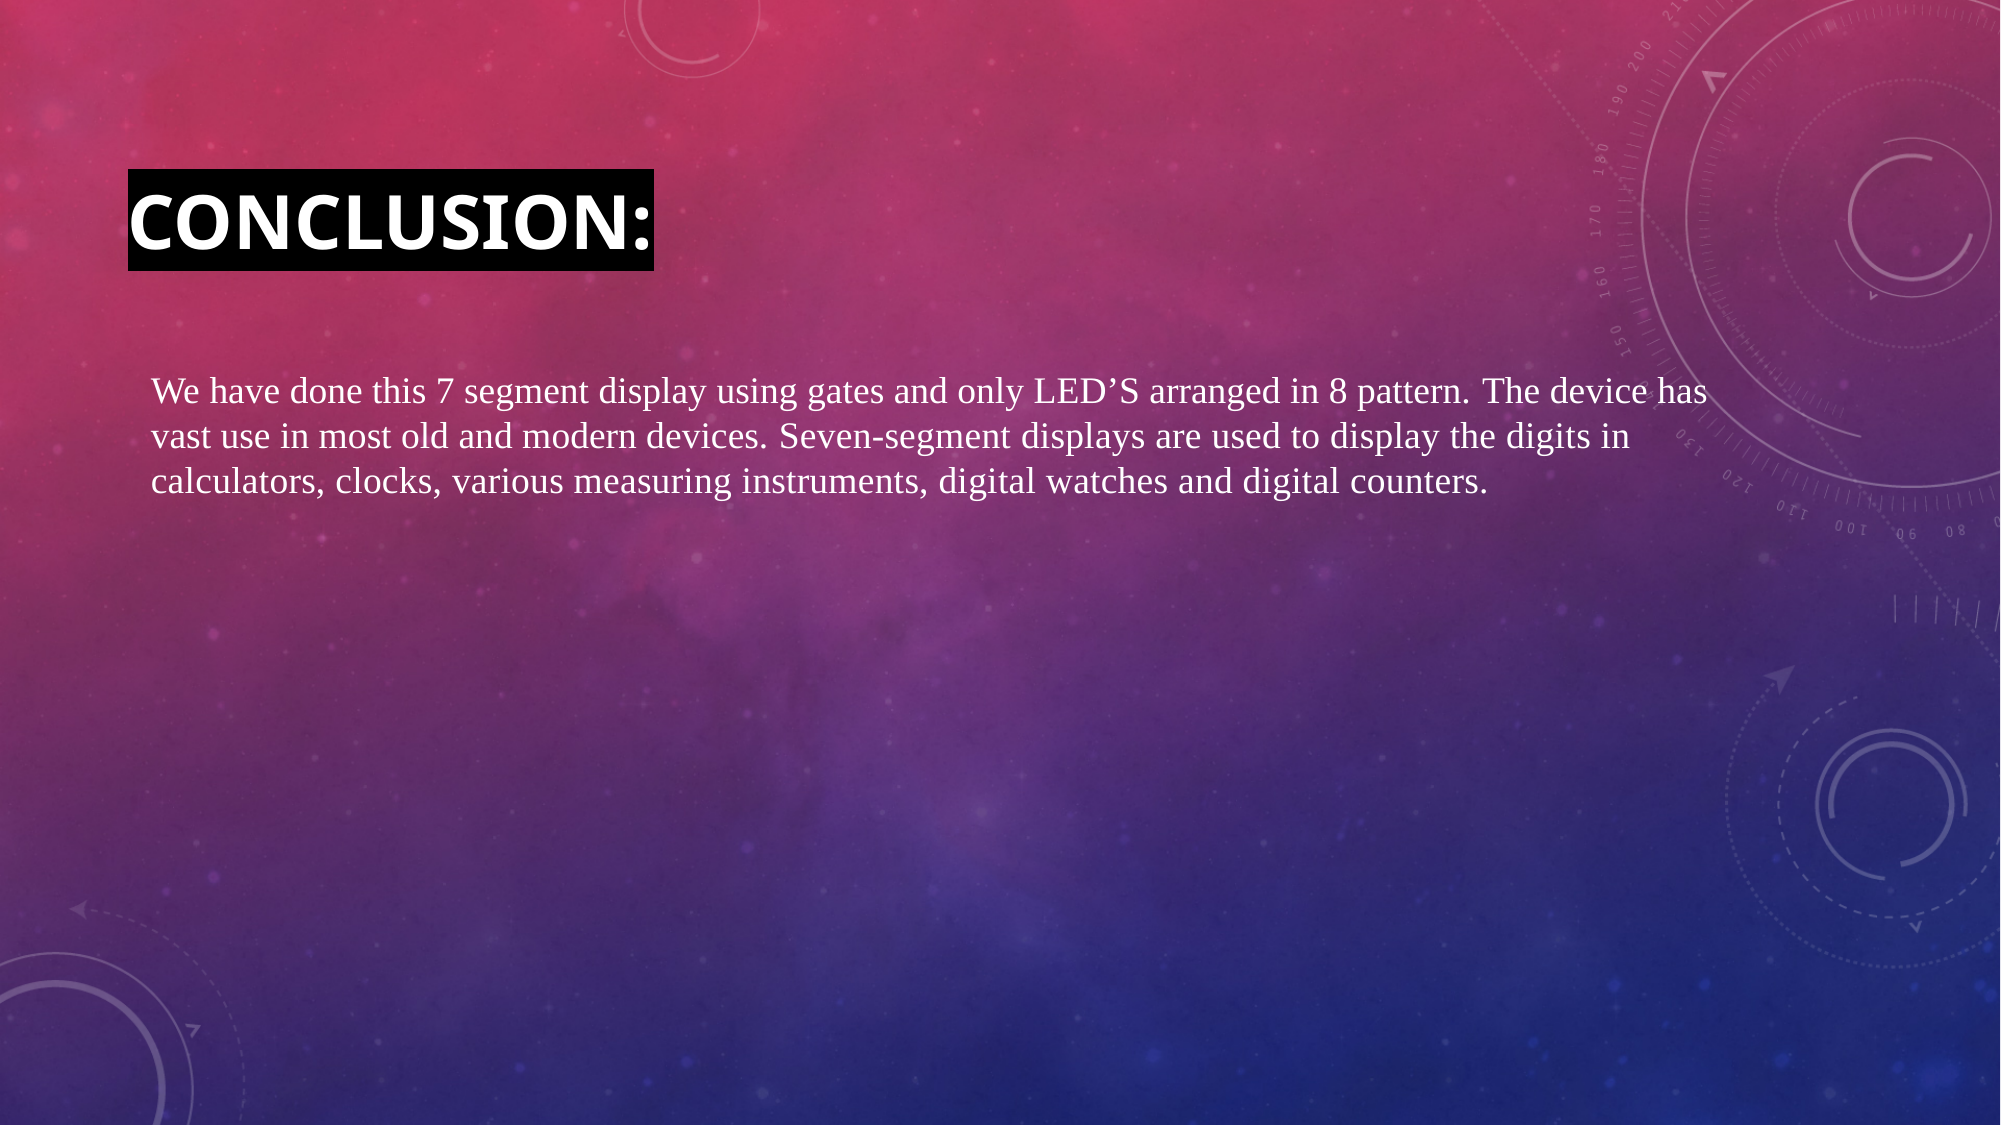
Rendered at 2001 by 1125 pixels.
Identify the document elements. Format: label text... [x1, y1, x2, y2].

list We have done this 7 segment display using gates and only LED’S arranged in 8 pattern. The device has vast use in most old and modern devices. Seven-segment displays are used to display the digits in calculators, clocks, various measuring instruments, digital watches and digital counters. [135, 287, 1751, 645]
picture [0, 0, 2001, 1125]
title Conclusion: [112, 99, 1775, 339]
